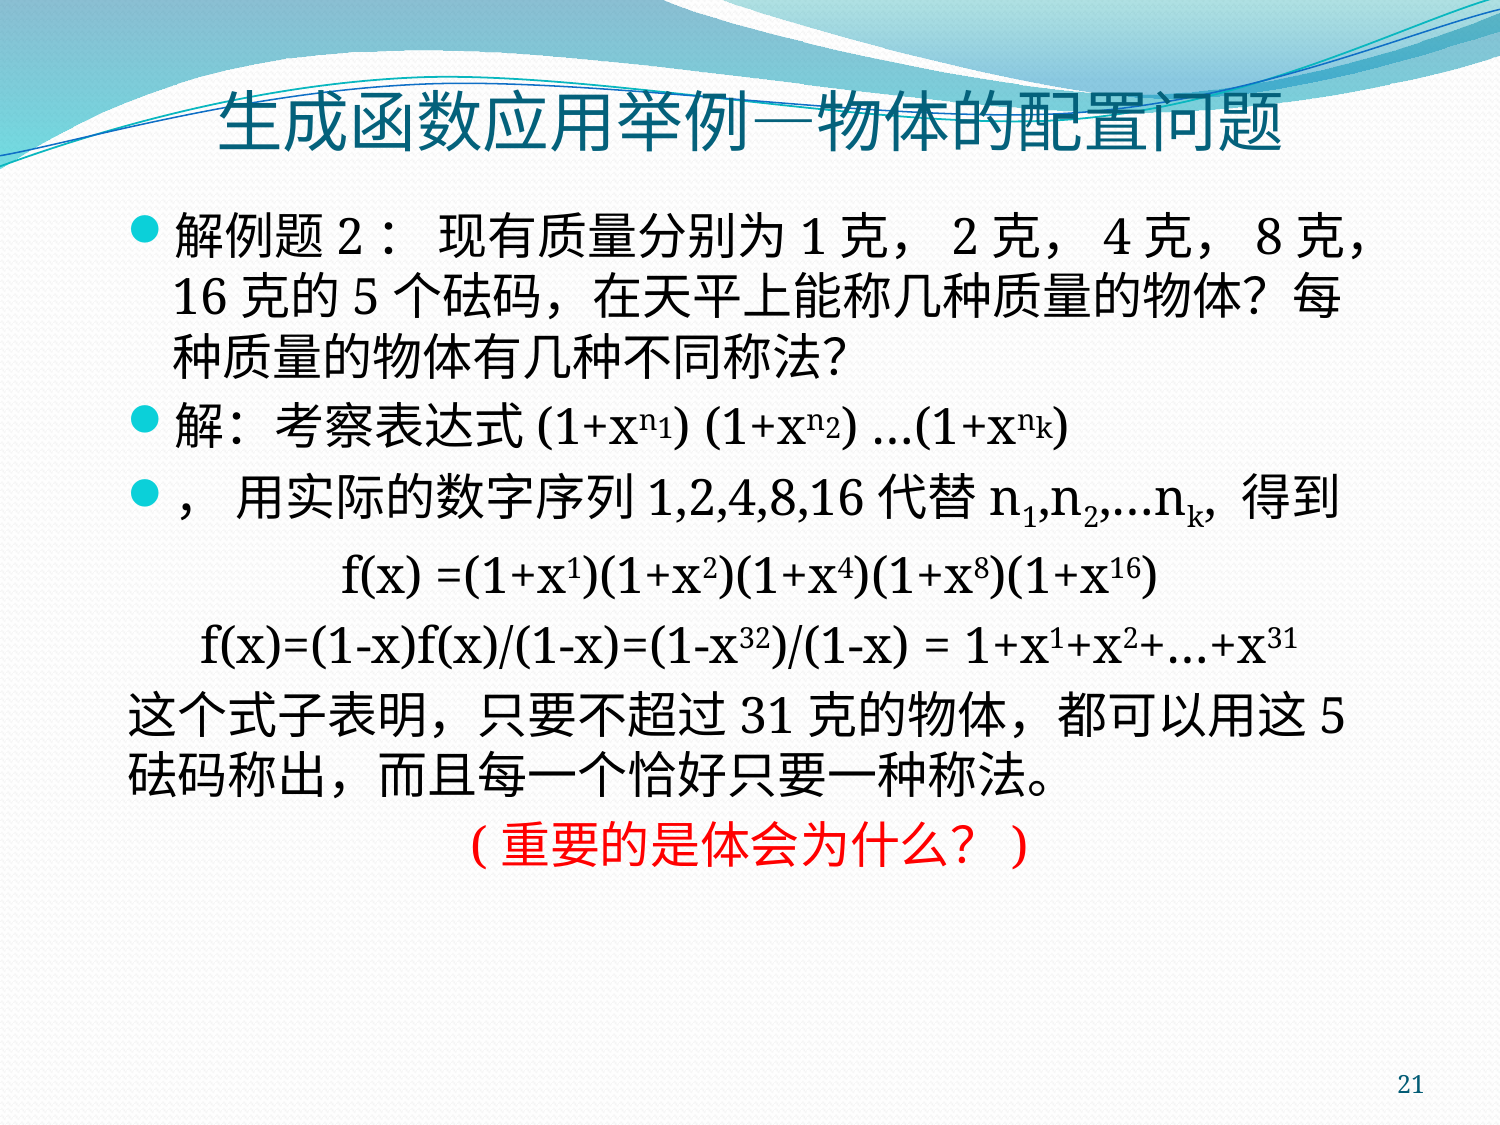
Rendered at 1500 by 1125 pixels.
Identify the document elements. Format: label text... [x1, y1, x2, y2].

title 生成函数应用举例—物体的配置问题 [112, 75, 1388, 160]
slide_number 21 [1299, 1042, 1425, 1103]
list 解例题2： 现有质量分别为1克，2克，4克，8克，16克的5个砝码，在天平上能称几种质量的物体？每种质量的物体有几种不同称法？ 解：考察表达式(1+xn1) (1+xn2) …(1+xnk) ， 用实际的数字序列1,2,4,8,16代替n1,n2,…nk, 得到 f(x) =(1+x1)(1+x2)(1+x4)(1+x8)(1+x16) f(x)=(1-x)f(x)/(1-x)=(1-x32)/(1-x) = 1+x1+x2+…+x31 这个式子表明，只要不超过31克的物体，都可以用这5砝码称出，而且每一个恰好只要一种称法。 (重要的是体会为什么？) [112, 197, 1388, 1025]
